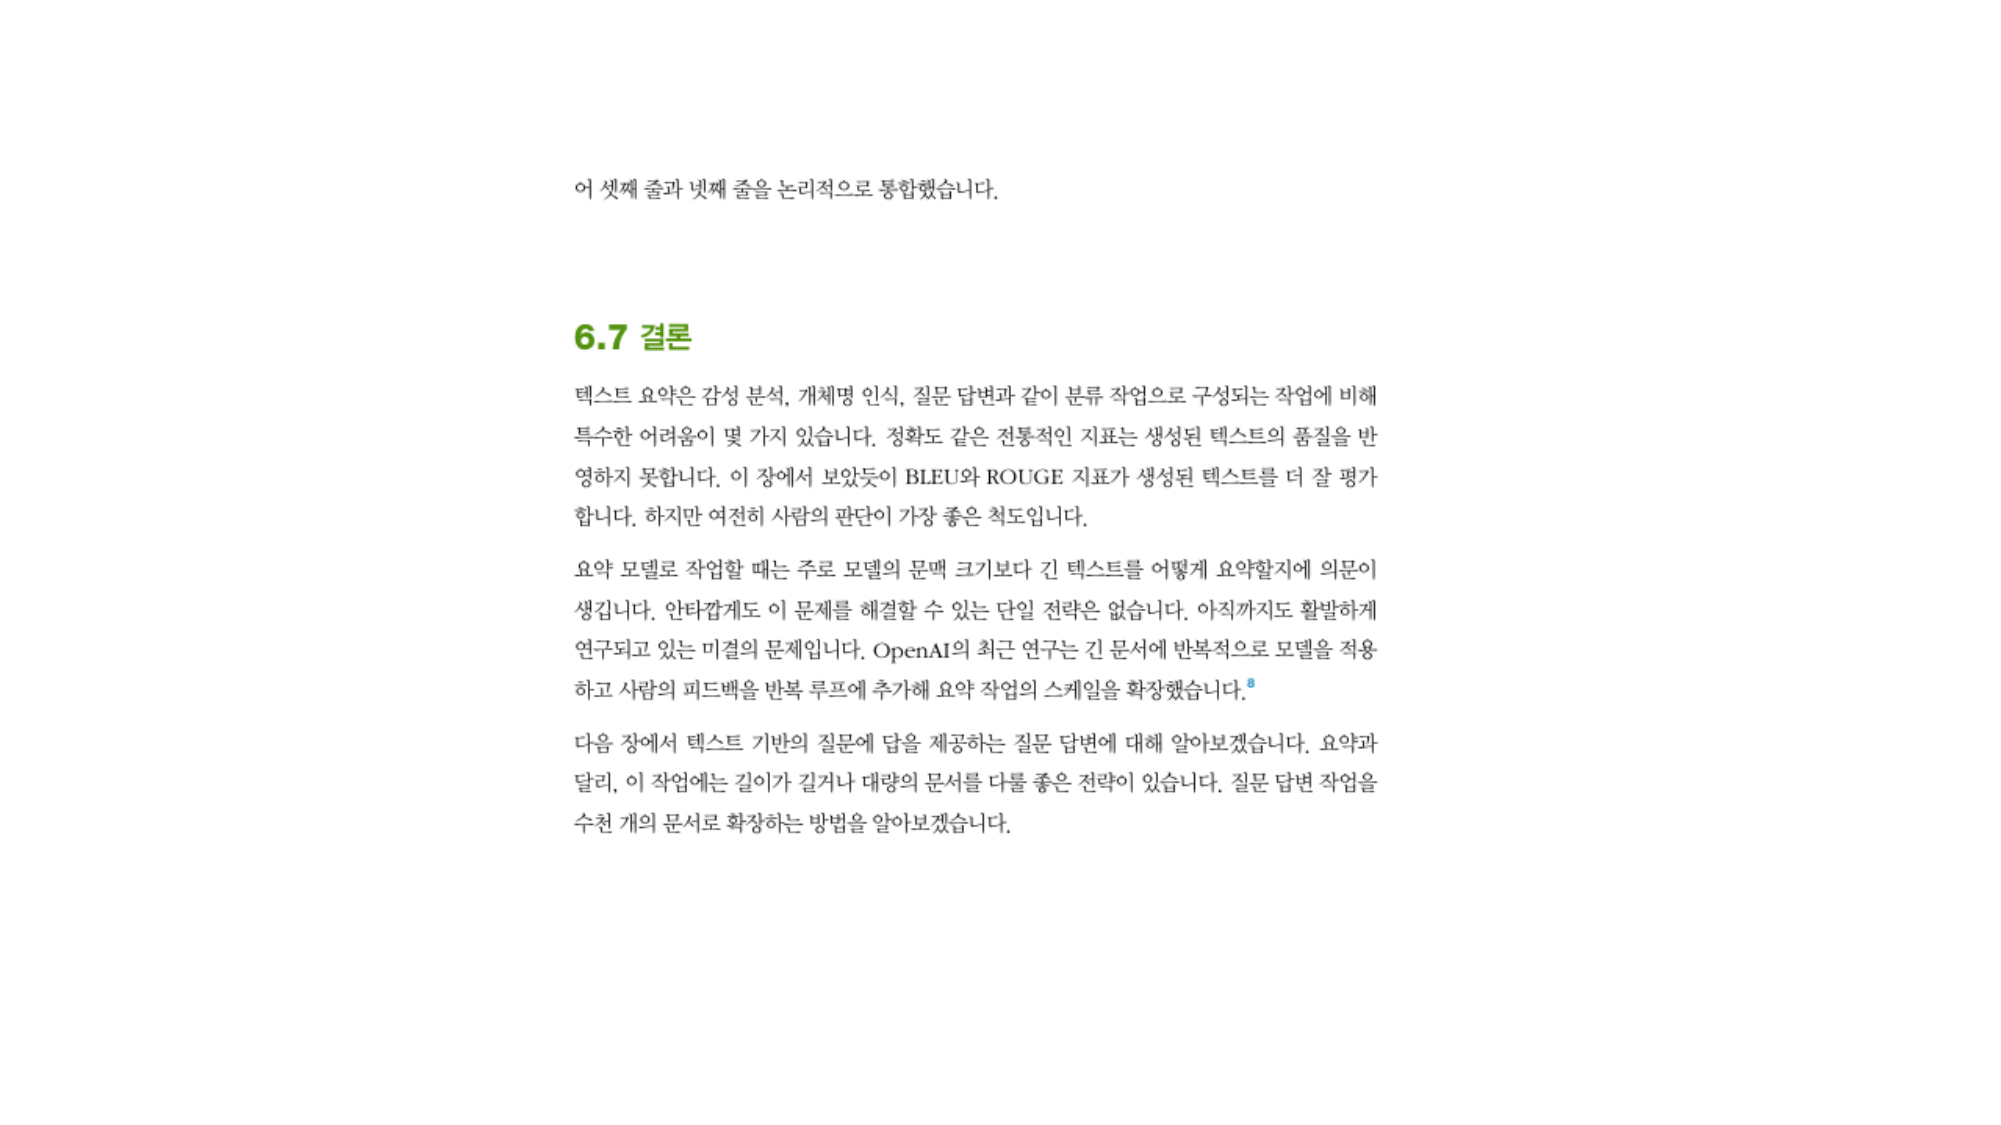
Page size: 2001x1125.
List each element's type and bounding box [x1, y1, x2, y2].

picture [529, 143, 1471, 982]
